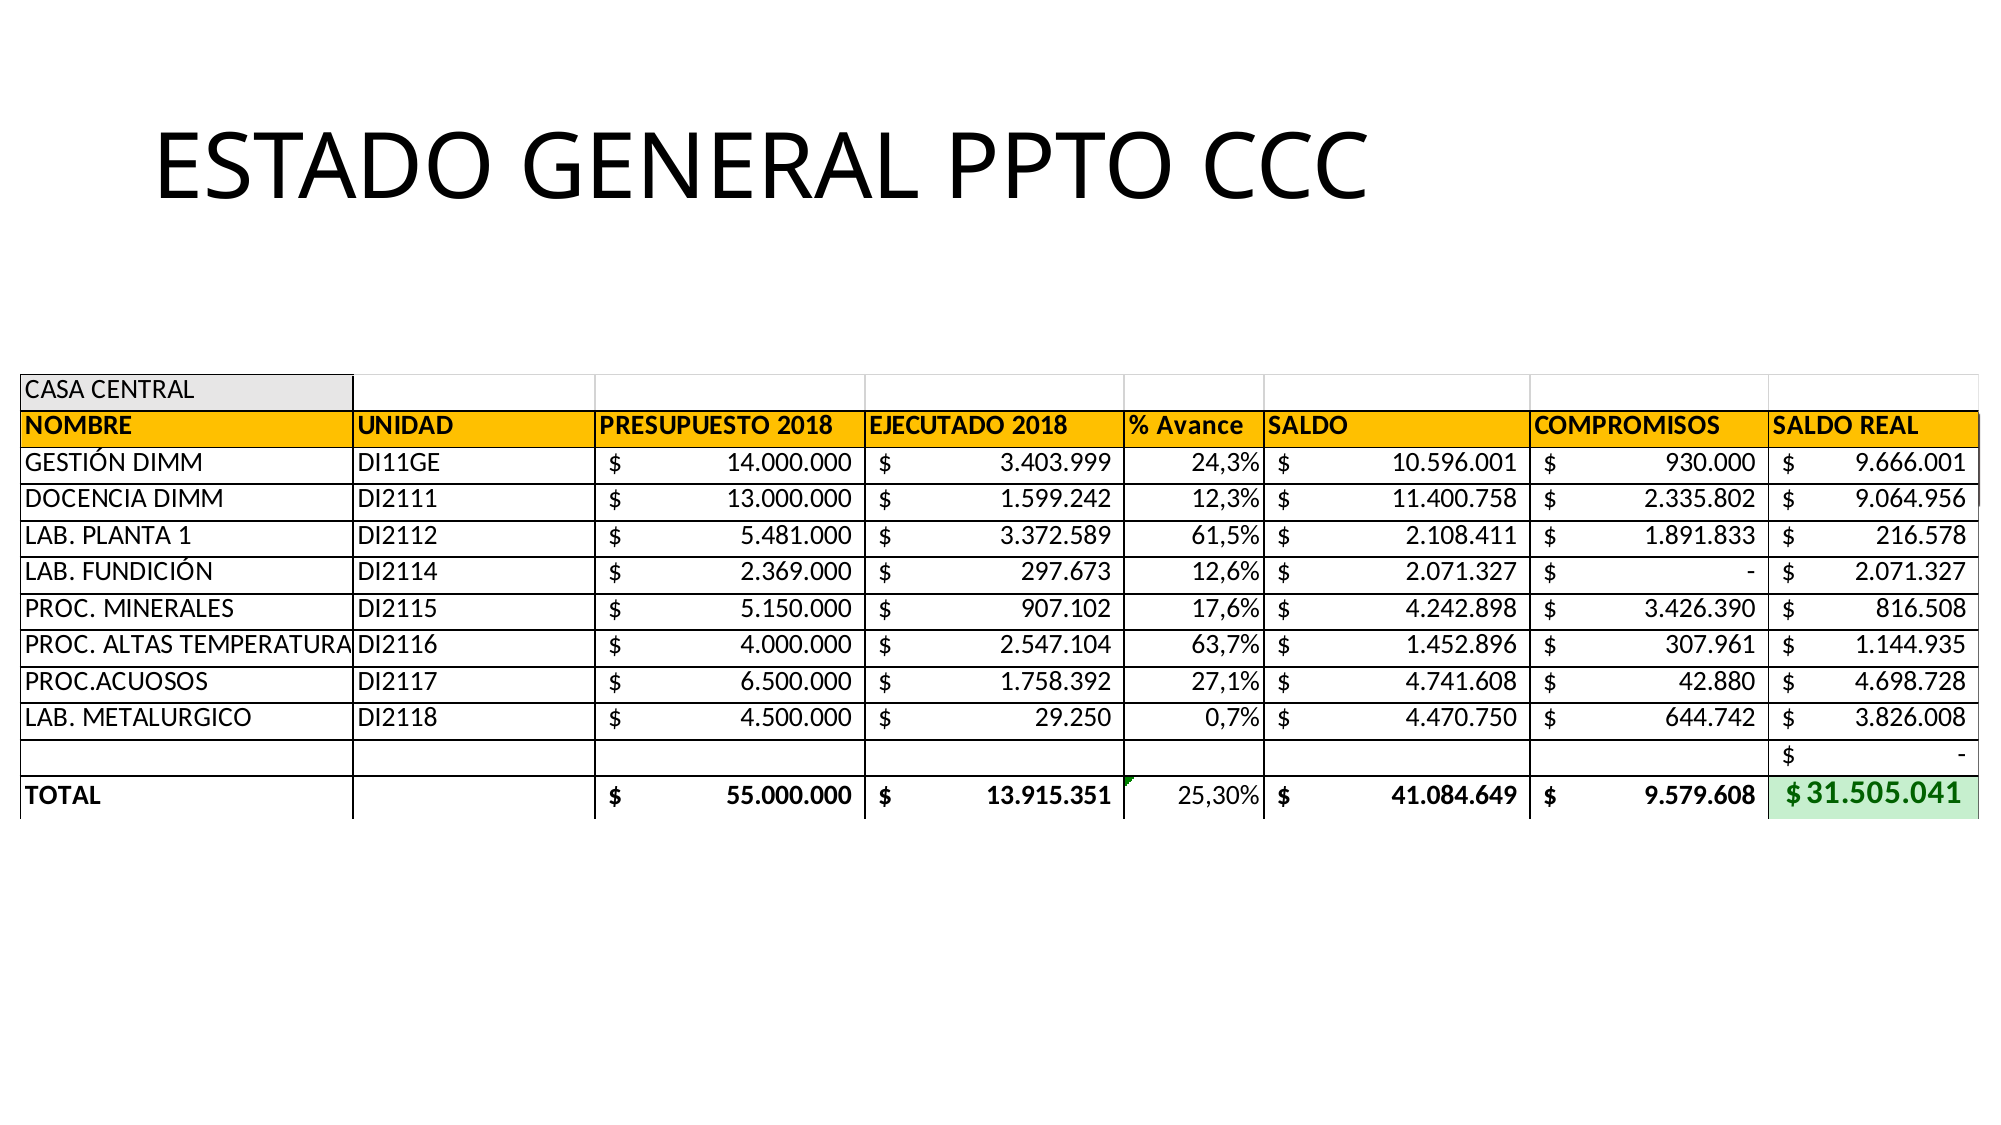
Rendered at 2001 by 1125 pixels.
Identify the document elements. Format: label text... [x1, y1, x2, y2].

title ESTADO GENERAL PPTO CCC [137, 59, 1863, 278]
picture [19, 373, 1981, 821]
